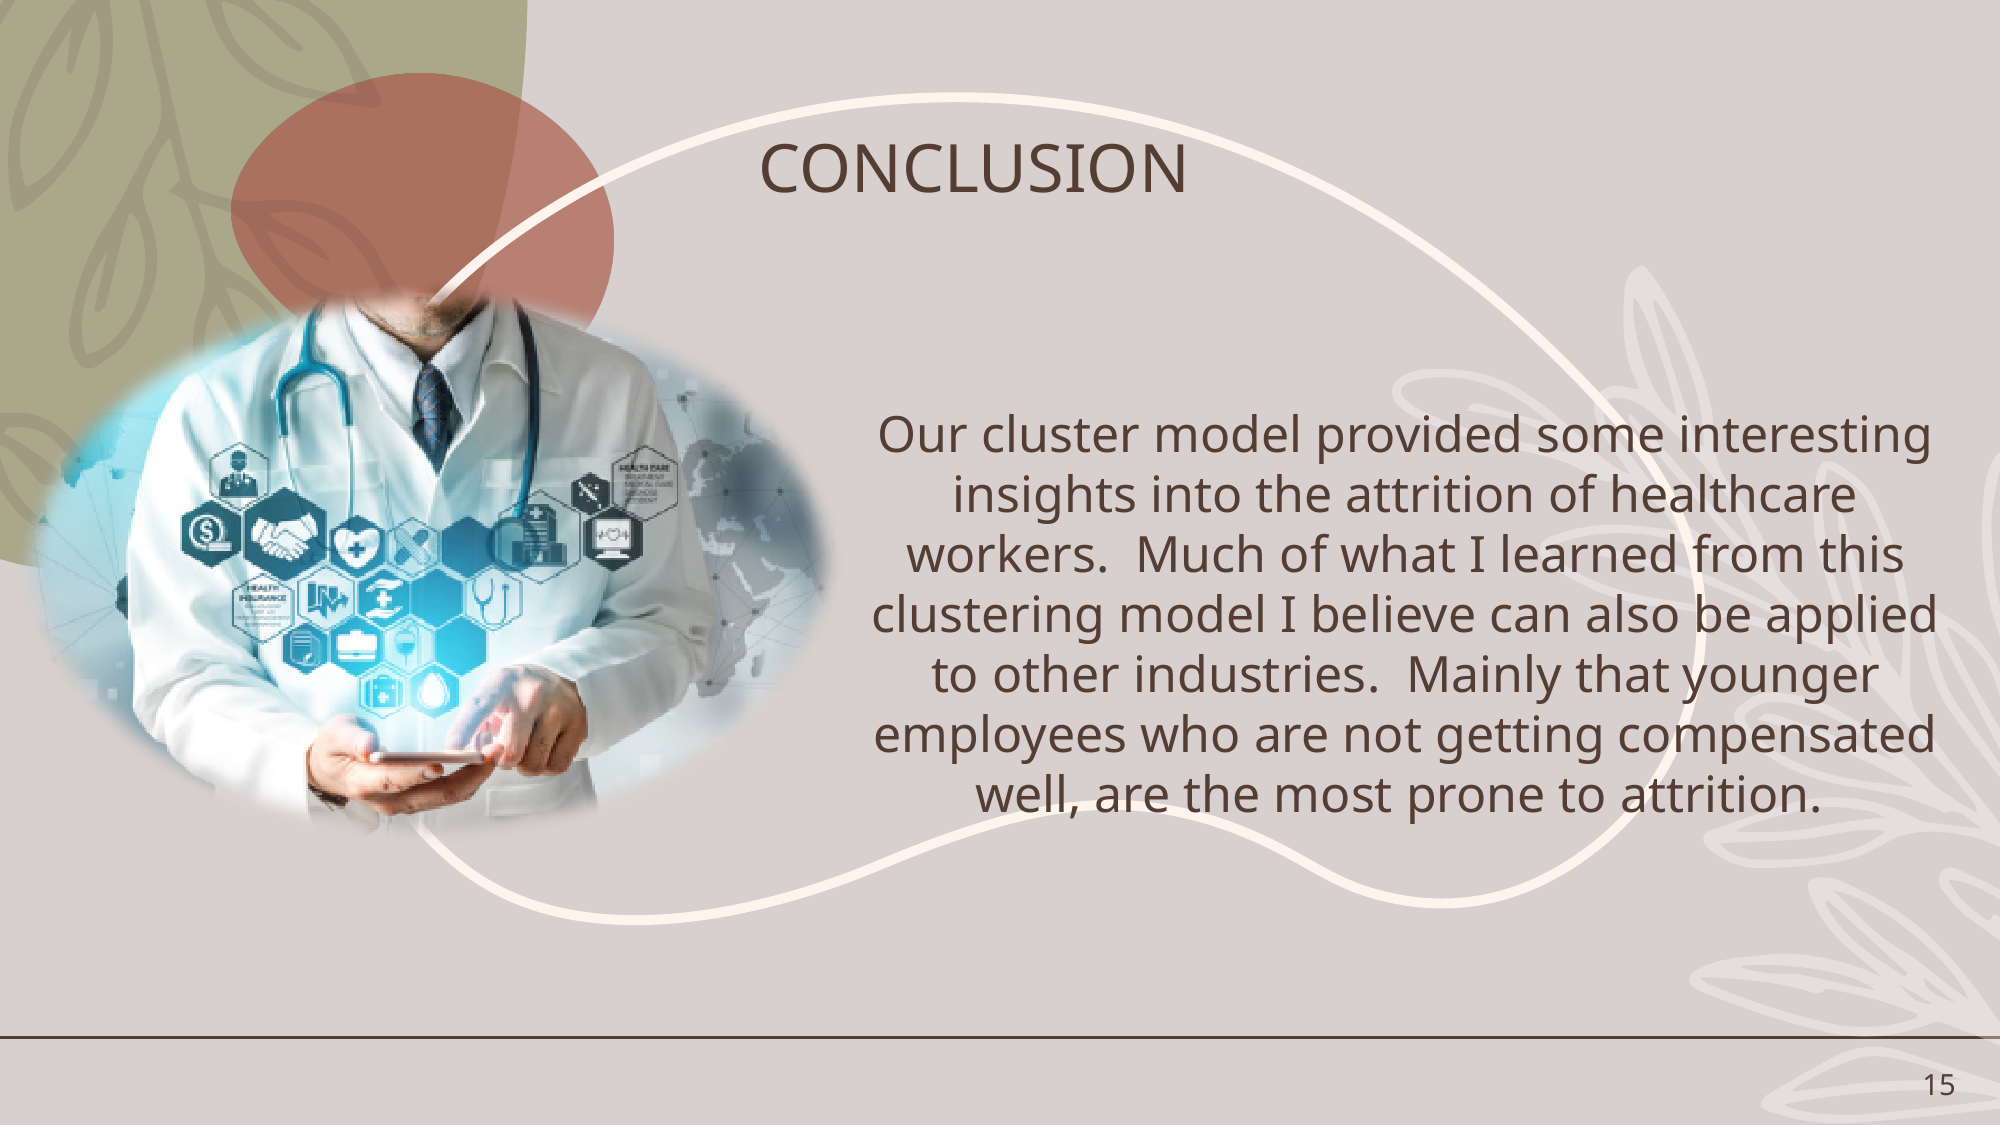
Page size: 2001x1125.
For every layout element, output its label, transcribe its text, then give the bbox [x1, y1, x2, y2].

picture [231, 73, 614, 132]
title Conclusion [112, 132, 1838, 210]
slide_number 15 [1808, 1060, 1971, 1112]
list Our cluster model provided some interesting insights into the attrition of healthcare workers. Much of what I learned from this clustering model I believe can also be applied to other industries. Mainly that younger employees who are not getting compensated well, are the most prone to attrition. [843, 394, 1969, 1090]
picture [13, 210, 844, 846]
